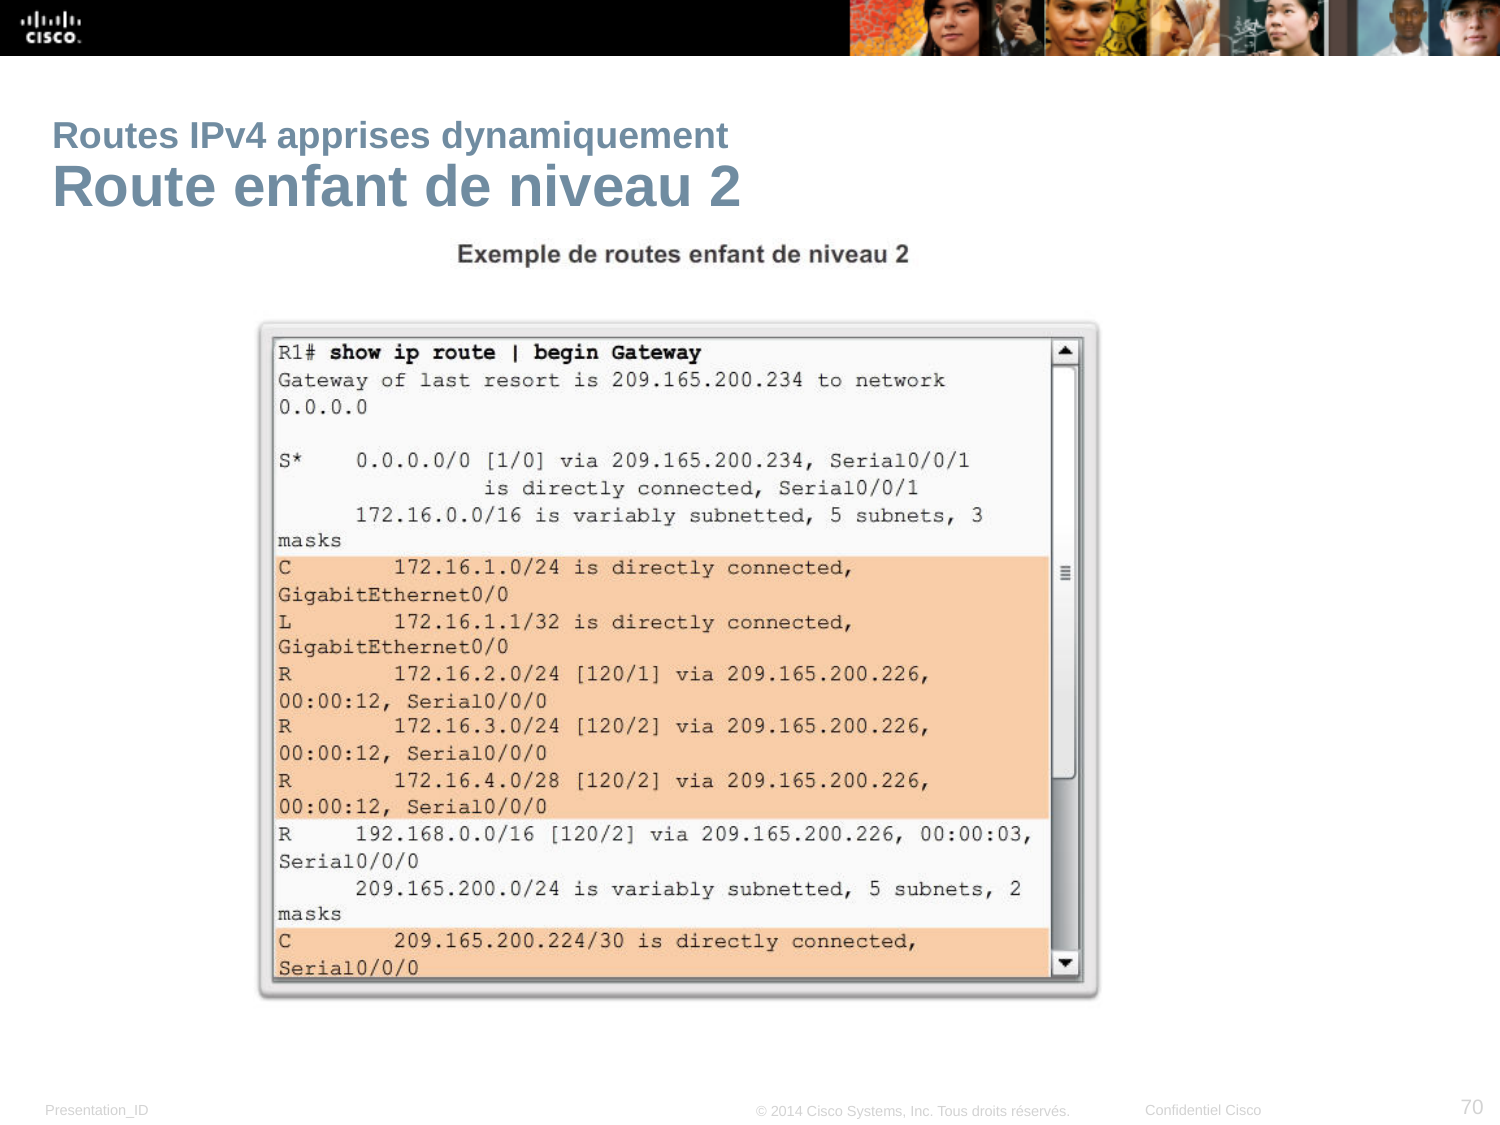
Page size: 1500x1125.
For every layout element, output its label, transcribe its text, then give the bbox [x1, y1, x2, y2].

picture [253, 238, 1104, 1015]
picture [0, 0, 1500, 56]
title Routes IPv4 apprises dynamiquement Route enfant de niveau 2 [38, 80, 1427, 227]
